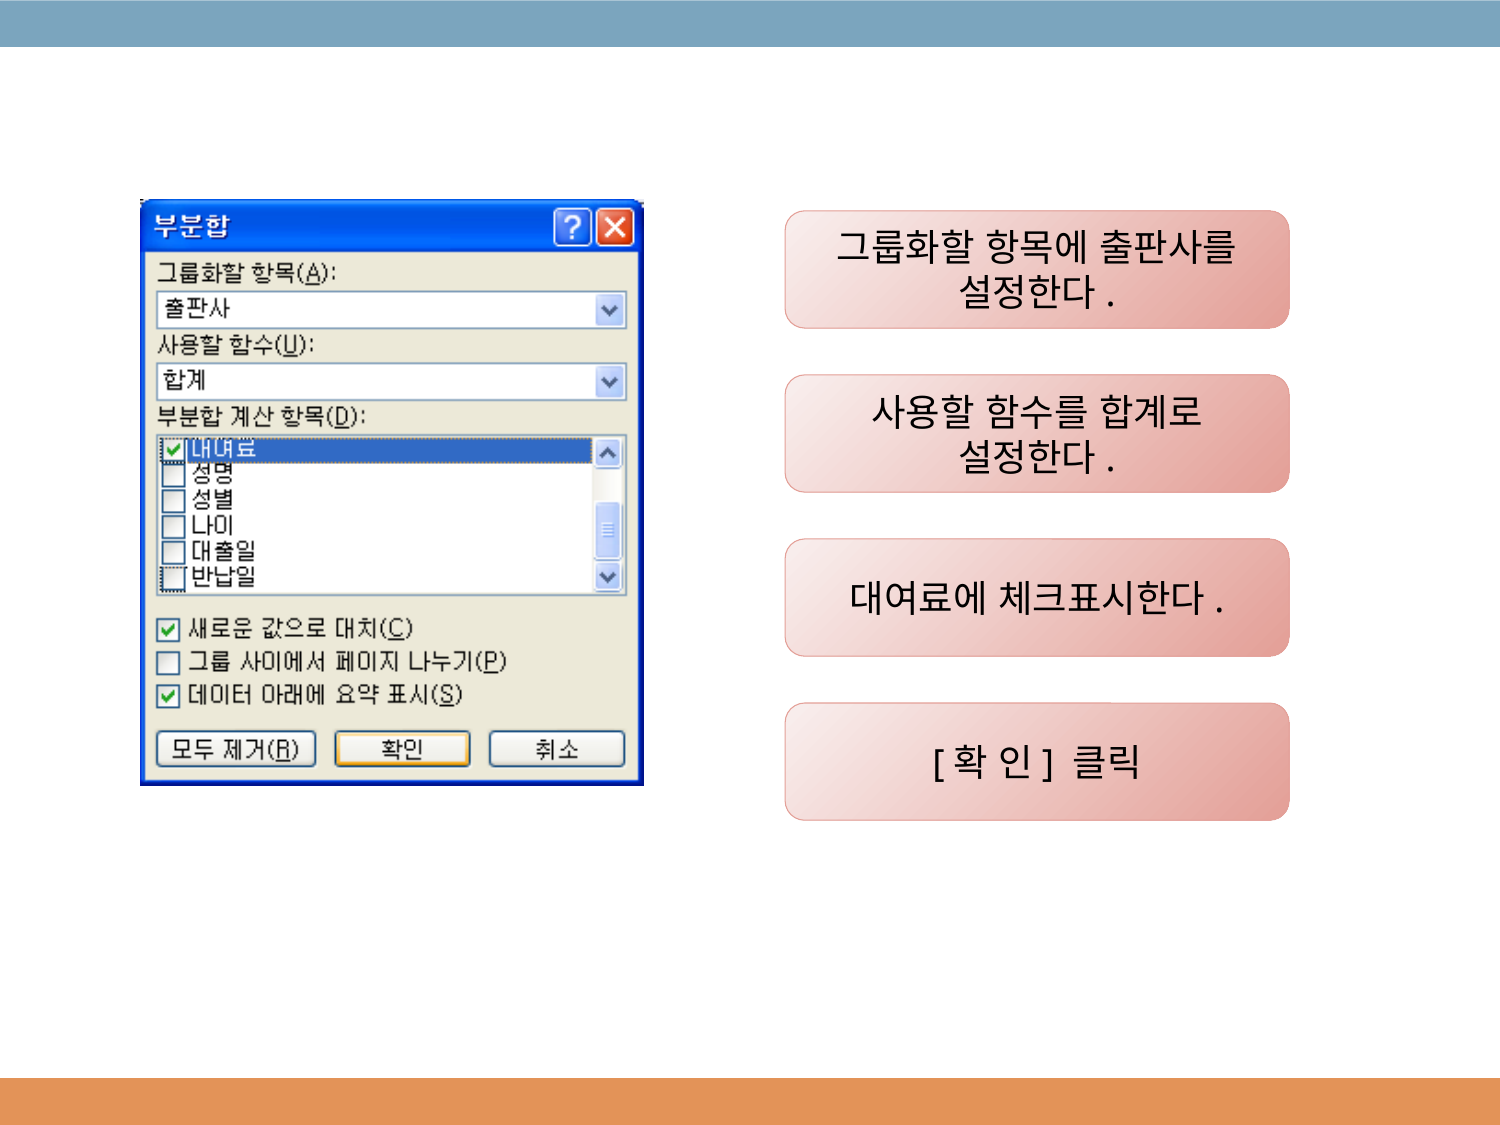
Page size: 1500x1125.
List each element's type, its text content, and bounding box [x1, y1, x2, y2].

text_box 그룹화할 항목에 출판사를 설정한다. [784, 210, 1290, 329]
text_box 사용할 함수를 합계로 설정한다. [784, 374, 1290, 493]
text_box 대여료에 체크표시한다. [784, 538, 1290, 657]
picture [140, 199, 644, 786]
text_box [확 인] 클릭 [784, 702, 1290, 821]
